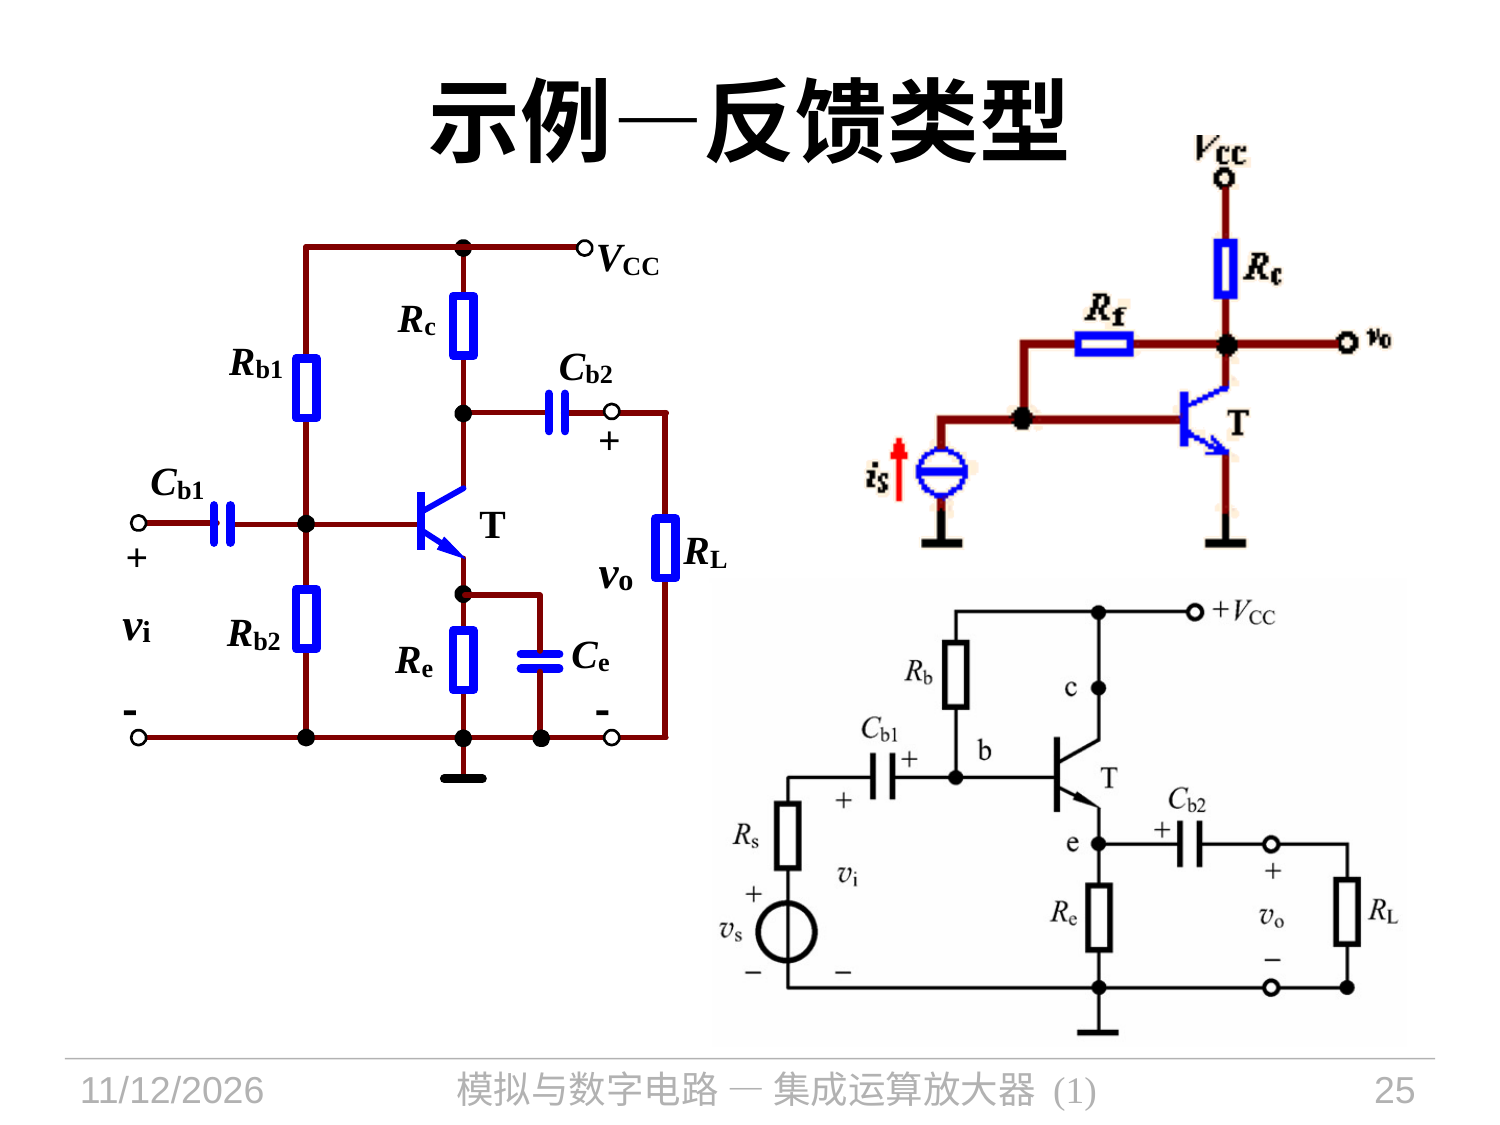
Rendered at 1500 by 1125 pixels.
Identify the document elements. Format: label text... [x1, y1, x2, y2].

picture [857, 135, 1402, 571]
picture [709, 574, 1408, 1047]
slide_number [64, 1058, 348, 1125]
slide_number 25 [1230, 1058, 1431, 1125]
footer 模拟与数字电路 — 集成运算放大器 (1) [373, 1058, 1179, 1125]
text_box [107, 228, 751, 810]
title 示例—反馈类型 [75, 24, 1425, 213]
